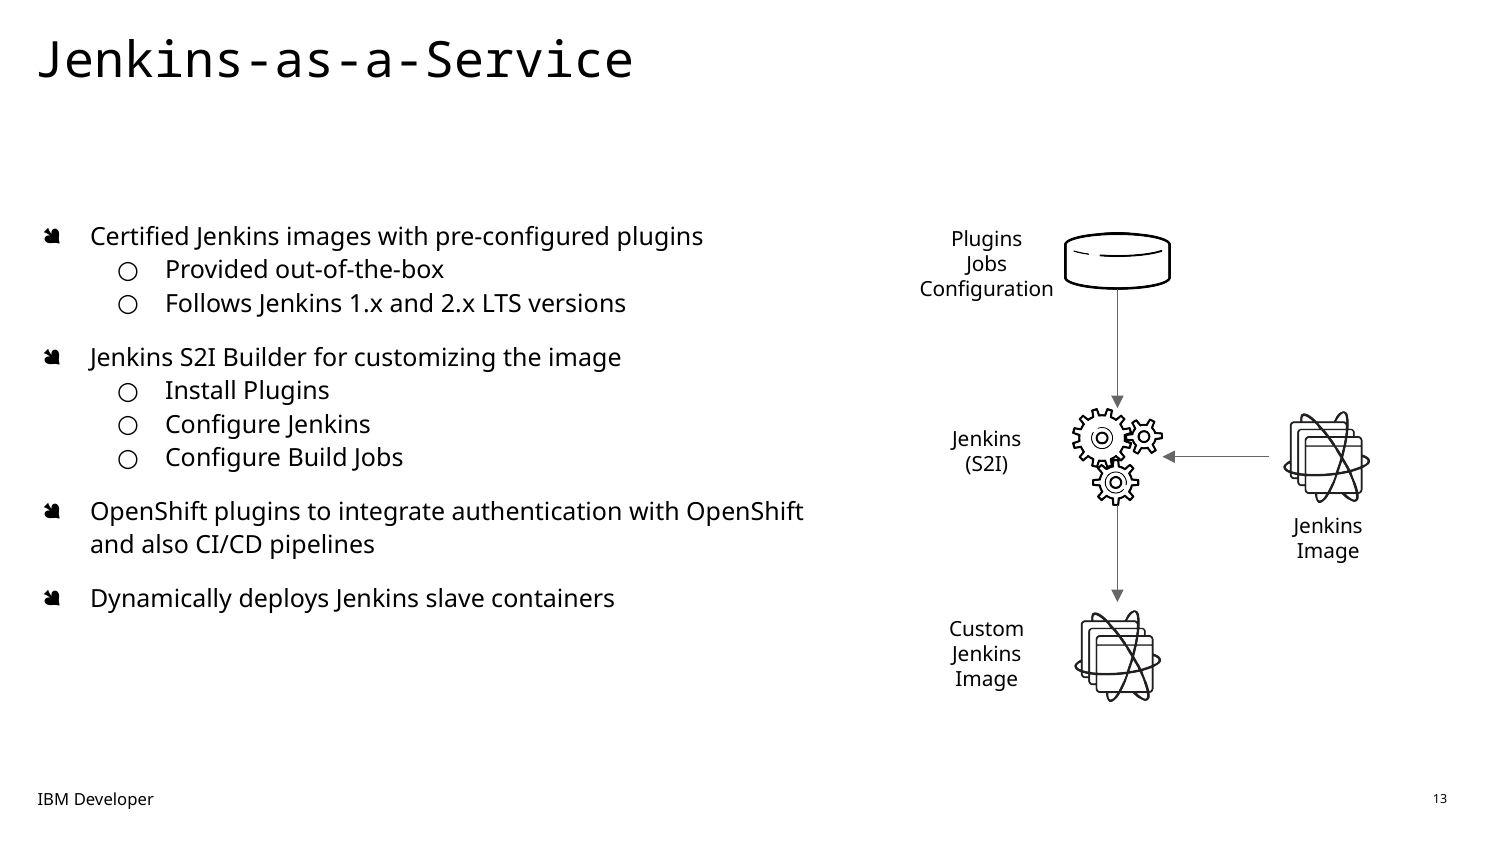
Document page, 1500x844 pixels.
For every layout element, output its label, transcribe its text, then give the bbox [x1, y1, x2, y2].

list Certified Jenkins images with pre-configured plugins Provided out-of-the-box Follows Jenkins 1.x and 2.x LTS versions Jenkins S2I Builder for customizing the image Install Plugins Configure Jenkins Configure Build Jobs OpenShift plugins to integrate authentication with OpenShift and also CI/CD pipelines Dynamically deploys Jenkins slave containers [0, 202, 831, 743]
picture [1072, 407, 1163, 506]
text_box Plugins Jobs Configuration [901, 244, 1058, 282]
picture [1063, 232, 1172, 290]
text_box Custom Jenkins Image [891, 634, 1061, 672]
picture [1066, 608, 1166, 706]
text_box Jenkins (S2I) [891, 431, 1067, 469]
text_box Jenkins Image [1232, 518, 1424, 557]
title Jenkins-as-a-Service [34, 28, 714, 161]
footer IBM Developer [37, 785, 713, 813]
slide_number 13 [1162, 785, 1463, 813]
picture [1276, 409, 1375, 507]
